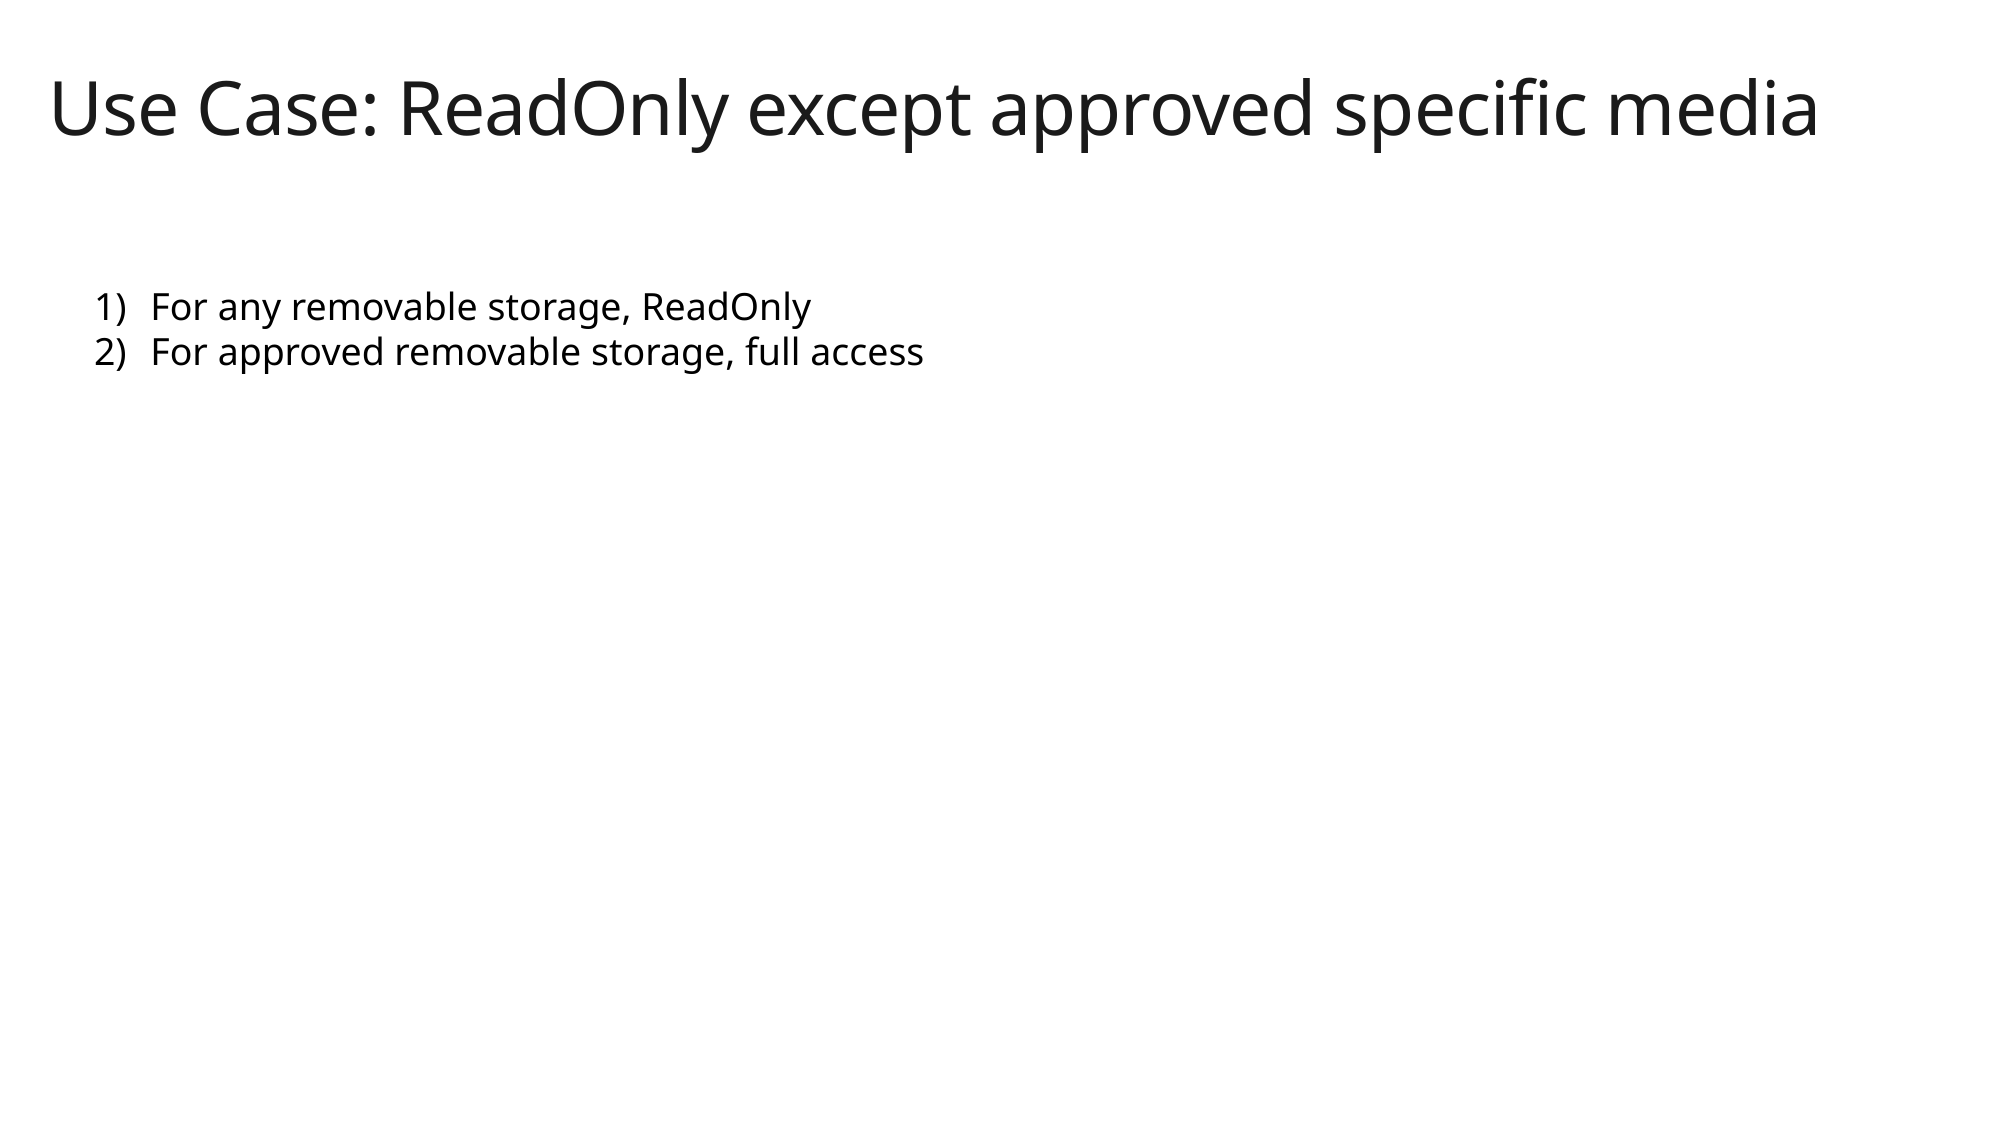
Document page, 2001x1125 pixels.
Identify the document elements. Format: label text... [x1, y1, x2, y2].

text_box For any removable storage, ReadOnly For approved removable storage, full access [79, 275, 1909, 380]
text_box Use Case: ReadOnly except approved specific media [48, 60, 1910, 151]
